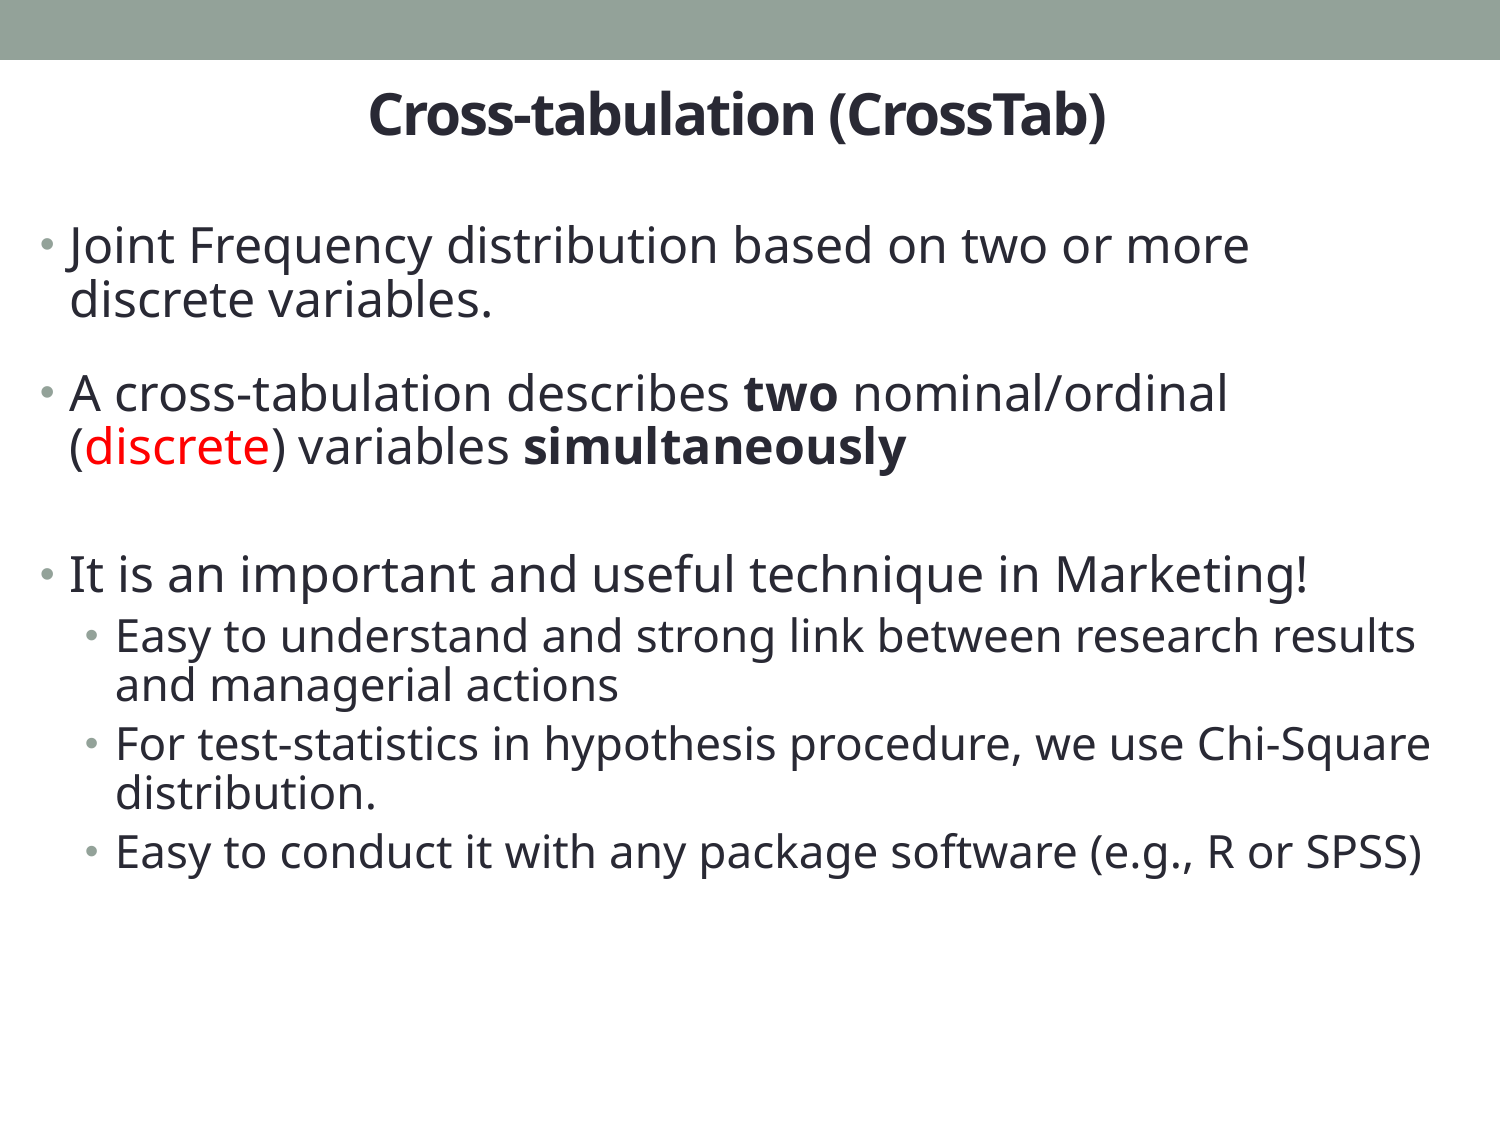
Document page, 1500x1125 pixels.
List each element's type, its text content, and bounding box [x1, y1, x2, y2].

title Cross-tabulation (CrossTab) [99, 62, 1375, 163]
list Joint Frequency distribution based on two or more discrete variables. A cross-tabulation describes two nominal/ordinal (discrete) variables simultaneously It is an important and useful technique in Marketing! Easy to understand and strong link between research results and managerial actions For test-statistics in hypothesis procedure, we use Chi-Square distribution. Easy to conduct it with any package software (e.g., R or SPSS) [24, 212, 1450, 1013]
